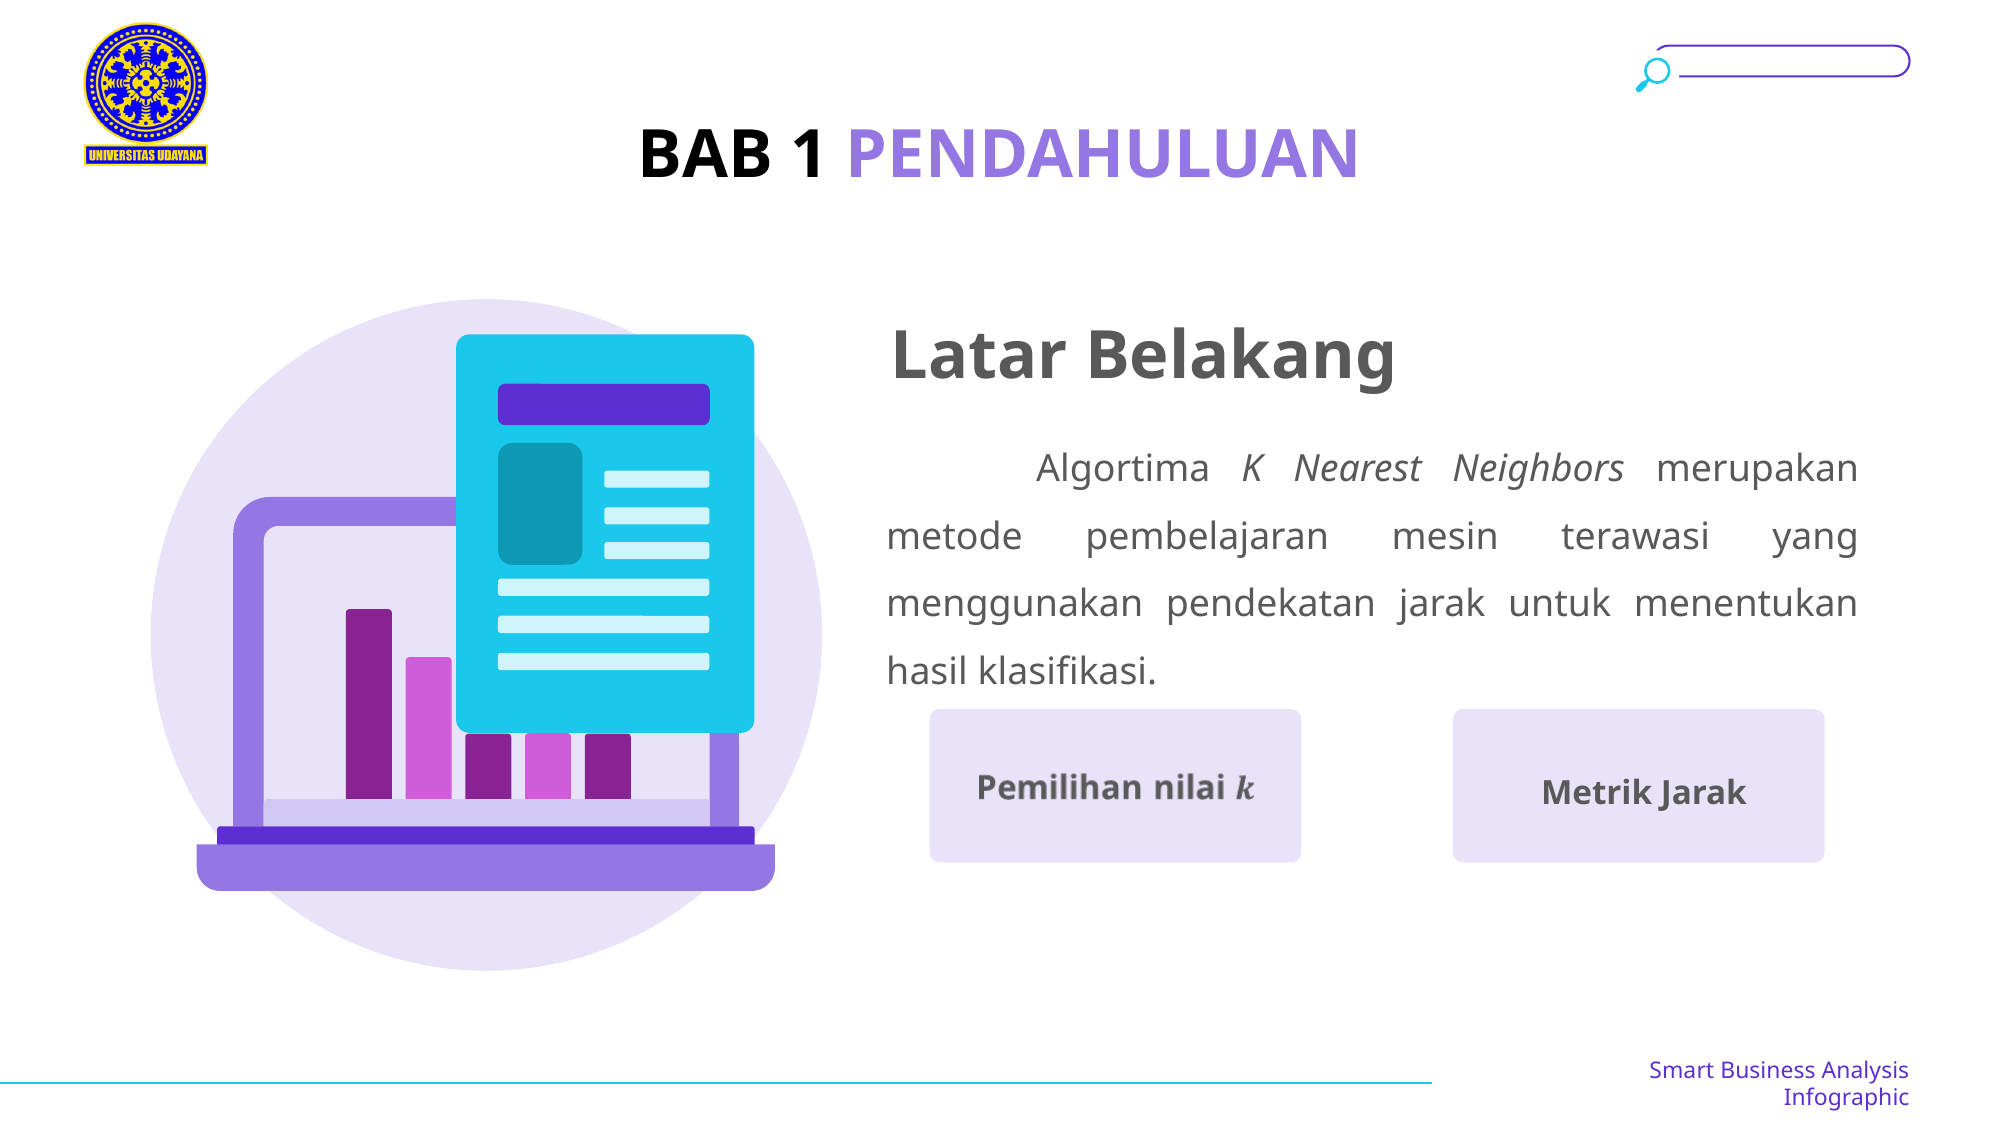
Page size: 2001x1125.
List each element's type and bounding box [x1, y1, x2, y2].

text_box [150, 298, 823, 972]
text_box [0, 45, 1910, 1098]
picture [77, 17, 213, 169]
